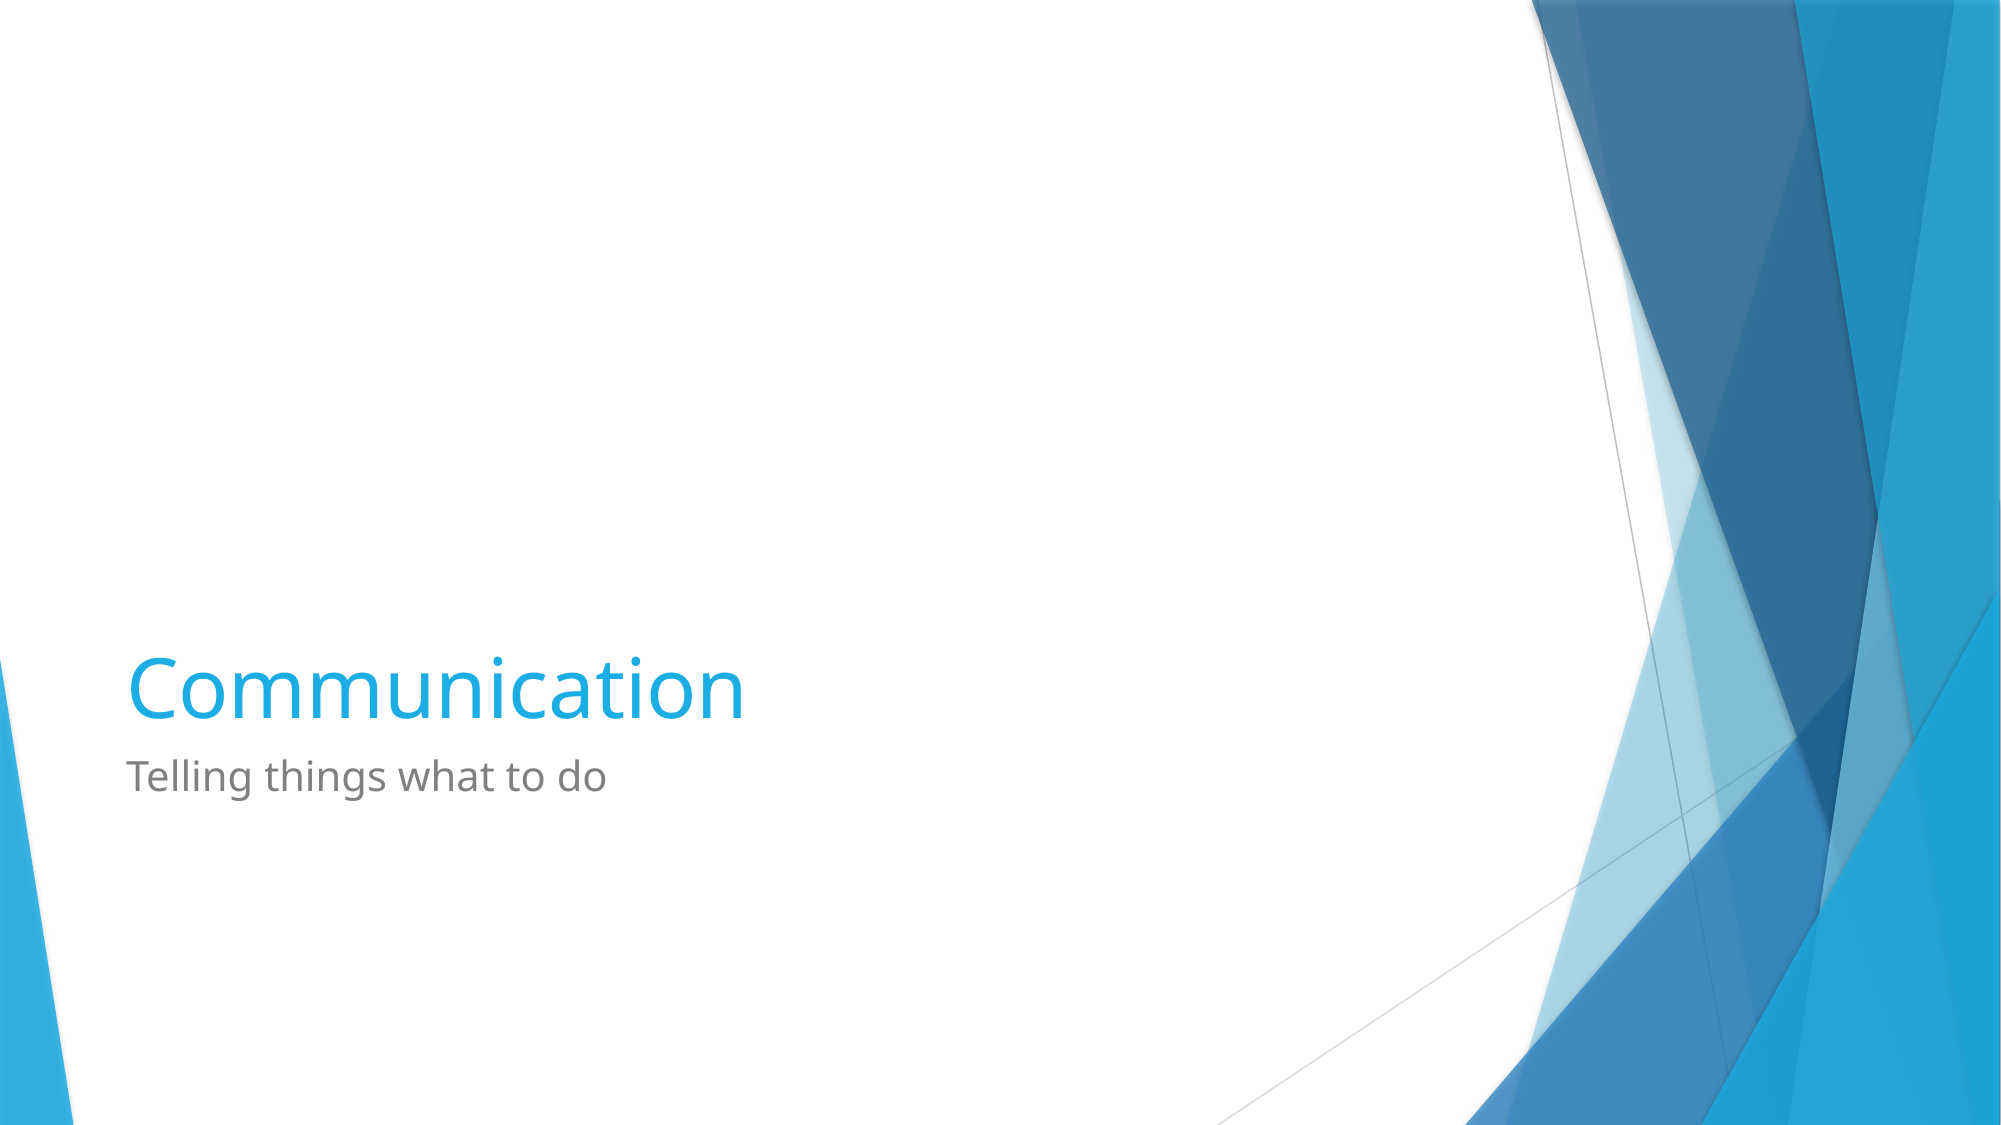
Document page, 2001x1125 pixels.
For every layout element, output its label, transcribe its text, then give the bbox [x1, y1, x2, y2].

title Communication [111, 443, 1522, 742]
list Telling things what to do [111, 742, 1522, 884]
